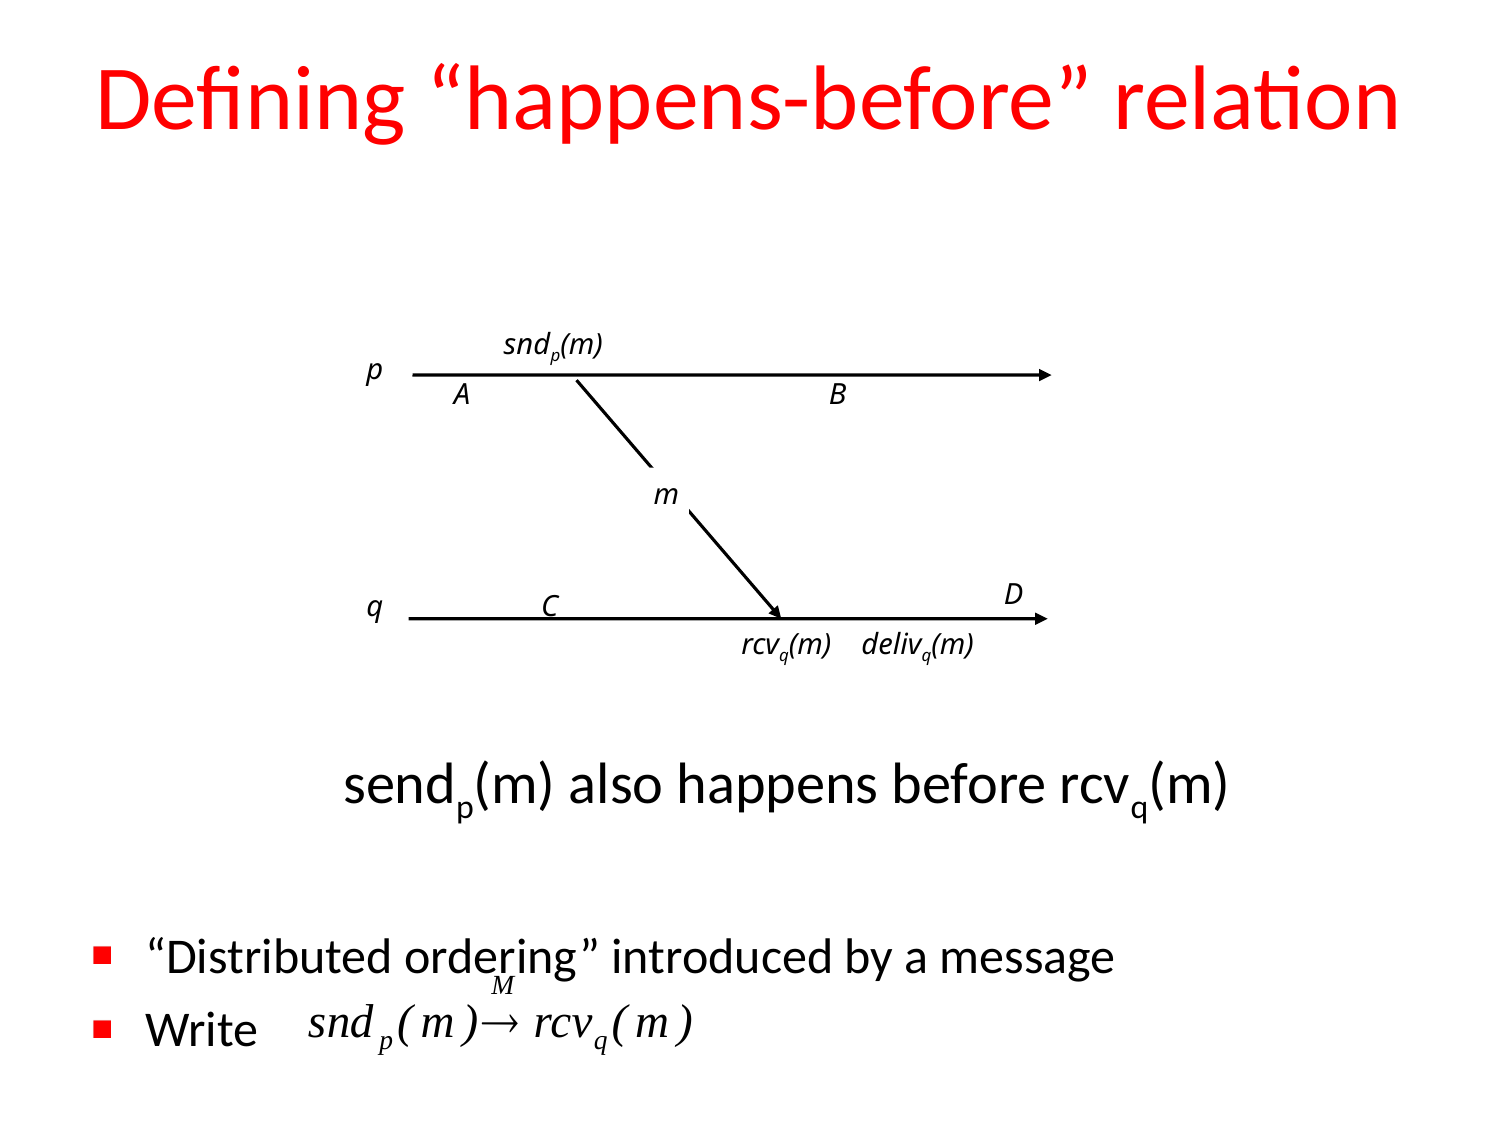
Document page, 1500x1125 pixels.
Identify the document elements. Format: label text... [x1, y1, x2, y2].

picture [89, 942, 111, 964]
text_box B [814, 367, 865, 418]
text_box rcvq(m) delivq(m) [726, 617, 1039, 766]
text_box m [639, 467, 689, 518]
list sendp(m) also happens before rcvq(m) “Distributed ordering” introduced by a message Write [0, 737, 1499, 1125]
text_box p [351, 342, 401, 491]
text_box q [351, 580, 401, 729]
text_box C [526, 580, 577, 631]
title Defining “happens-before” relation [0, 0, 1499, 187]
text_box [865, 368, 1052, 382]
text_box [299, 962, 701, 1066]
text_box A [439, 367, 489, 418]
picture [89, 1016, 111, 1038]
text_box [689, 511, 781, 617]
text_box sndp(m) [489, 317, 667, 466]
text_box [1039, 614, 1048, 624]
text_box D [989, 567, 1040, 618]
